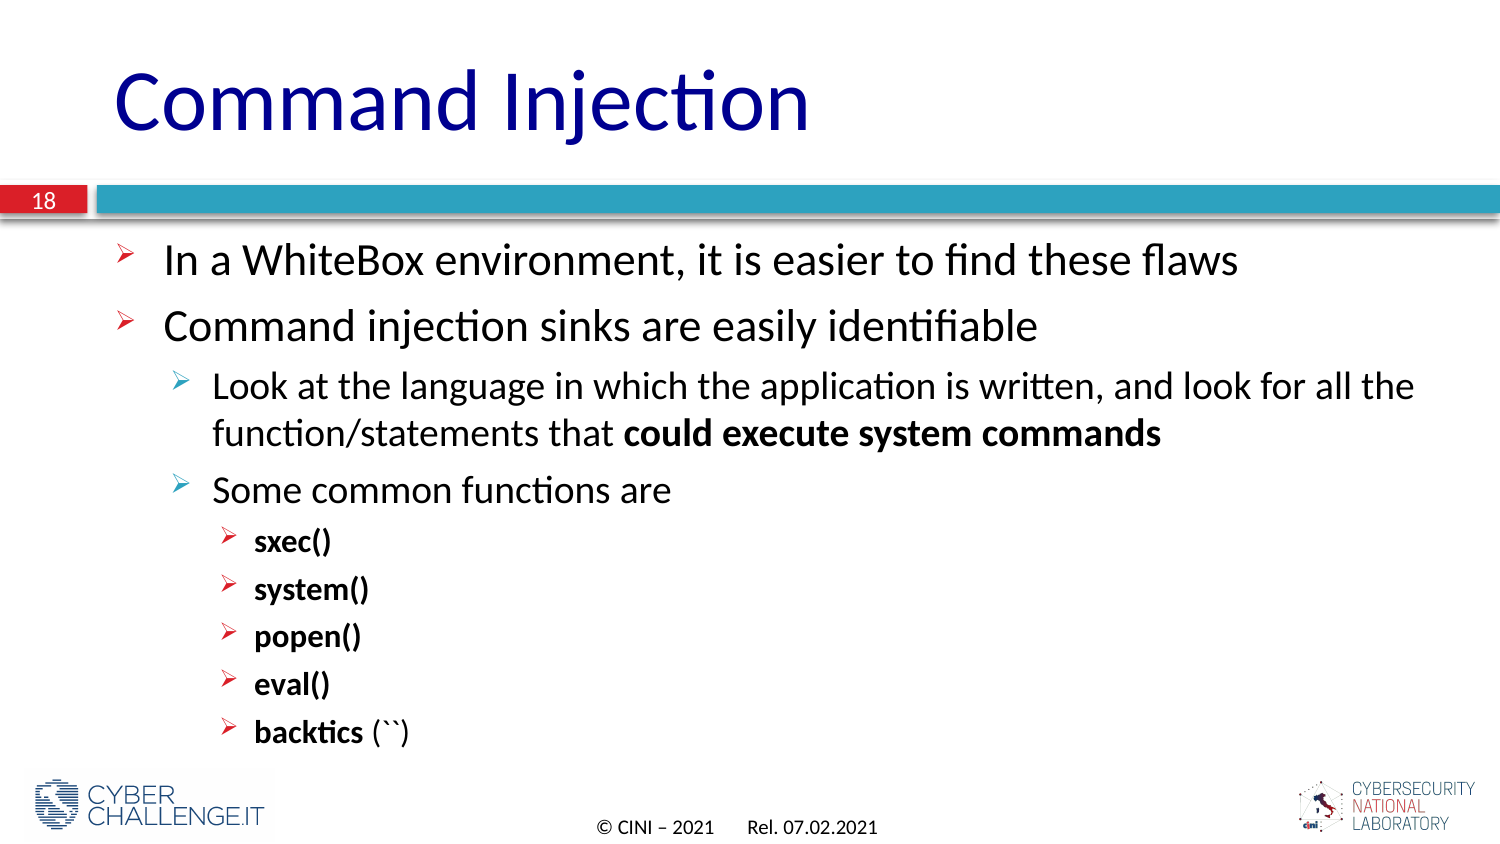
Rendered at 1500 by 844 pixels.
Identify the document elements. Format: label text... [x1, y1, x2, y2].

list In a WhiteBox environment, it is easier to find these flaws Command injection sinks are easily identifiable Look at the language in which the application is written, and look for all the function/statements that could execute system commands Some common functions are sxec() system() popen() eval() backtics (``) [99, 221, 1438, 760]
picture [1299, 781, 1475, 832]
slide_number 18 [0, 184, 88, 215]
title Command Injection [99, 19, 1438, 185]
picture [24, 768, 275, 842]
